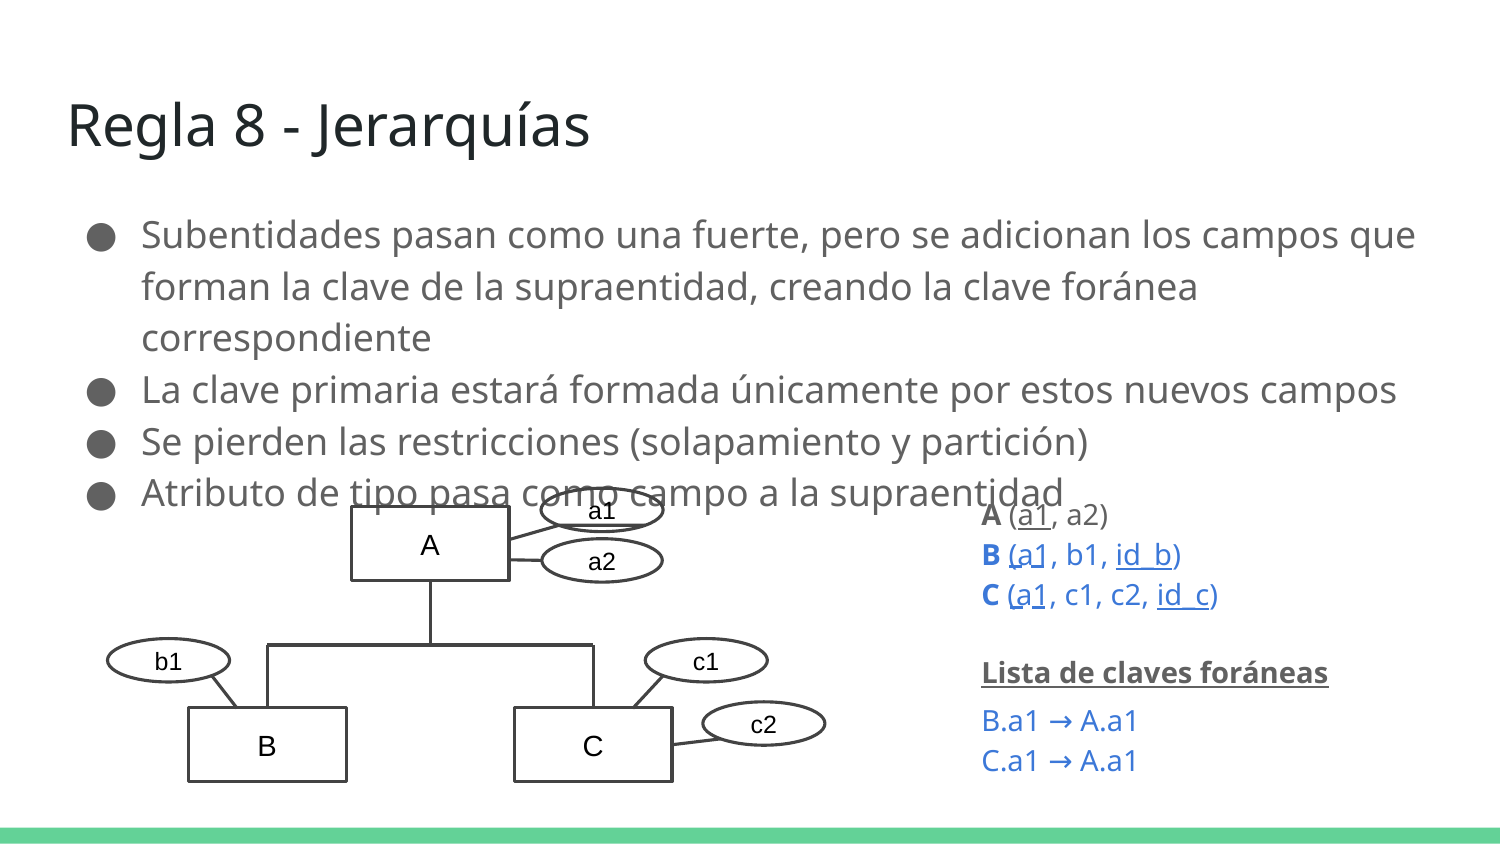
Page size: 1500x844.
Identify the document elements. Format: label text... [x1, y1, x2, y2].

list B.a1 → A.a1 C.a1 → A.a1 [966, 717, 1418, 765]
list A (a1, a2) B (a1, b1, id_b) C (a1, c1, c2, id_c) [966, 476, 1418, 558]
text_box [107, 475, 826, 782]
list Lista de claves foráneas [966, 634, 1418, 717]
list Subentidades pasan como una fuerte, pero se adicionan los campos que forman la clave de la supraentidad, creando la clave foránea correspondiente La clave primaria estará formada únicamente por estos nuevos campos Se pierden las restricciones (solapamiento y partición) Atributo de tipo pasa como campo a la supraentidad [51, 189, 1461, 271]
title Regla 8 - Jerarquías [51, 72, 1449, 167]
